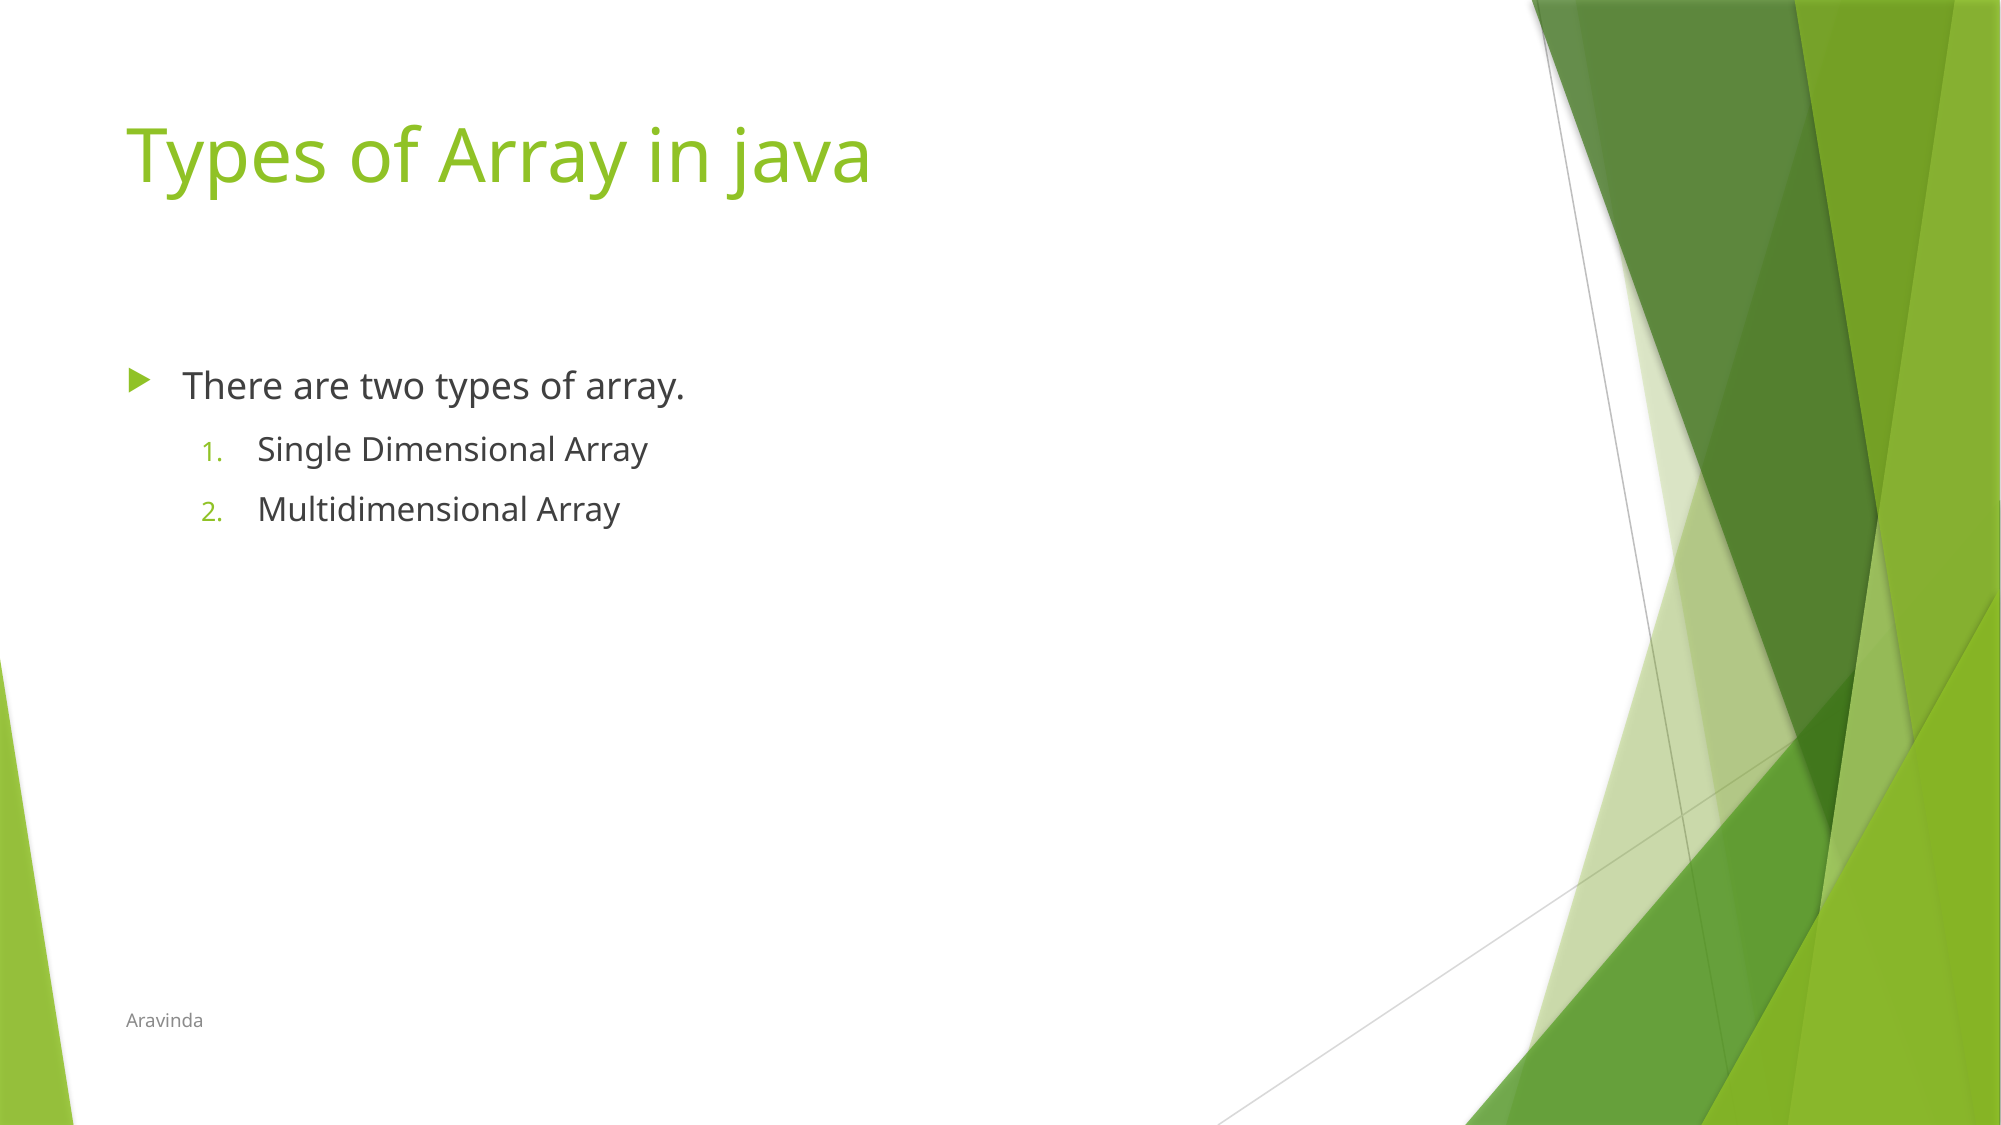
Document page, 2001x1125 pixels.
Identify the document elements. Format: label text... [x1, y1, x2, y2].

list There are two types of array. Single Dimensional Array Multidimensional Array [111, 354, 1522, 992]
footer Aravinda [111, 991, 1145, 1051]
title Types of Array in java [111, 99, 1522, 317]
